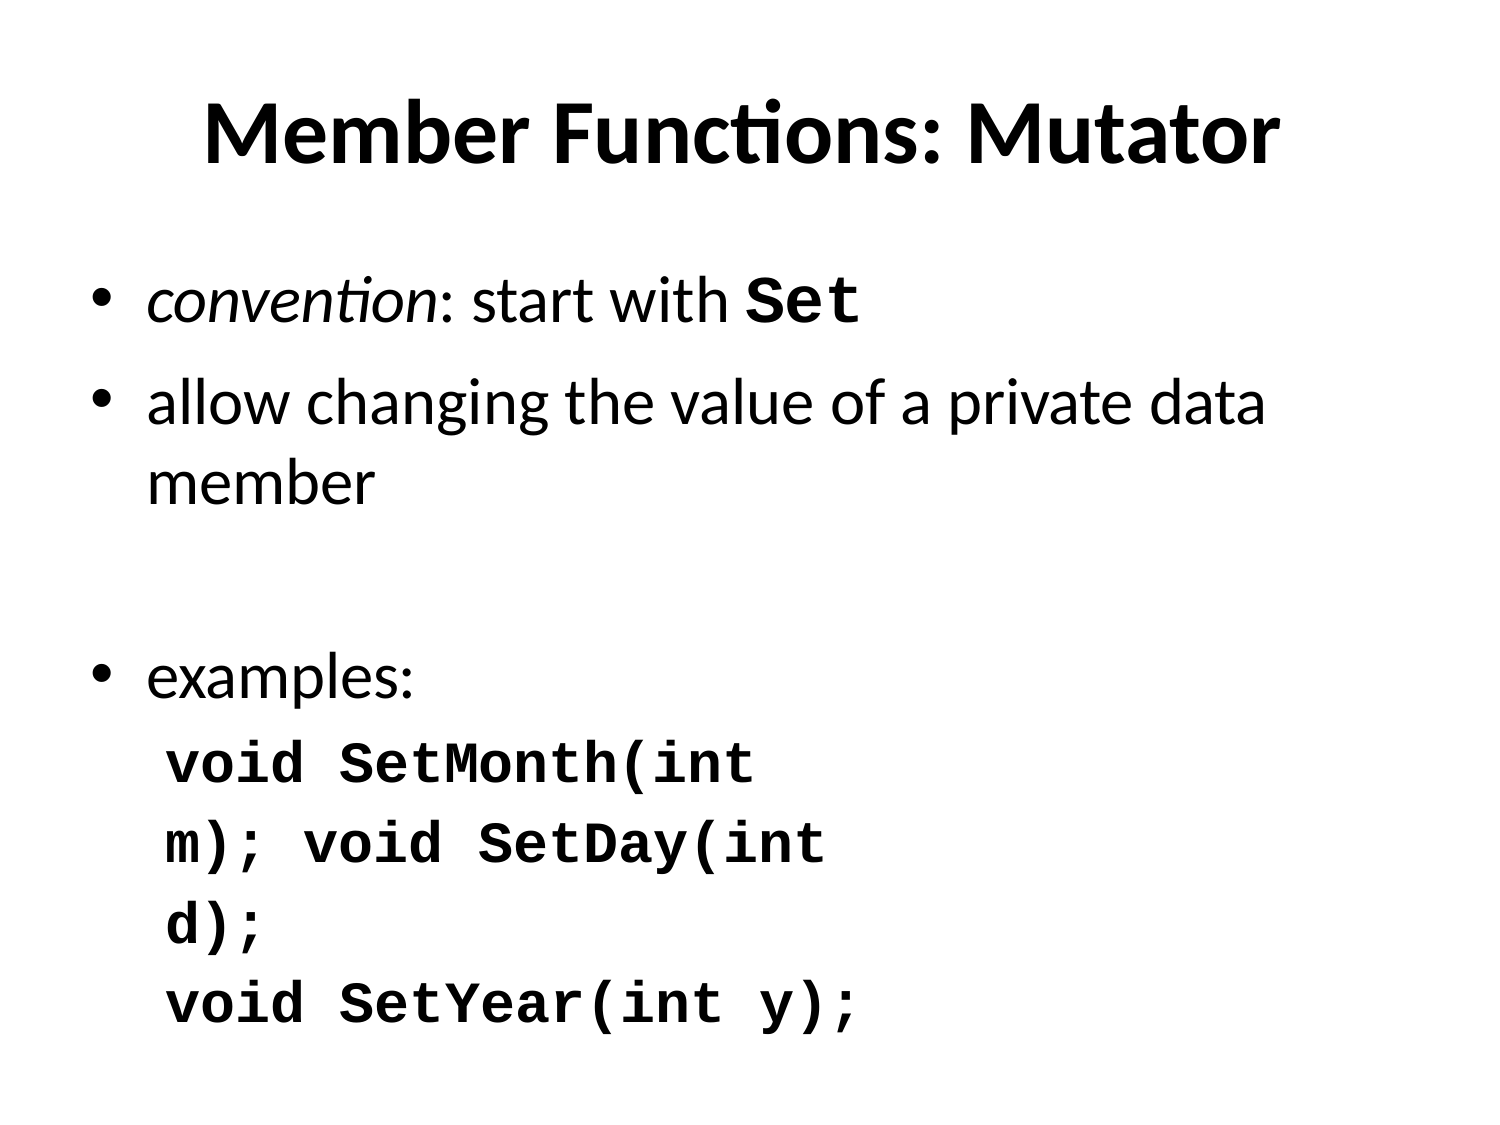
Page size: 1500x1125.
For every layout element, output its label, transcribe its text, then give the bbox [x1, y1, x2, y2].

title Member Functions: Mutator [199, 69, 1284, 260]
text_box convention: start with Set allow changing the value of a private data member examples: void SetMonth(int m); void SetDay(int d); void SetYear(int y); [87, 232, 1270, 1035]
